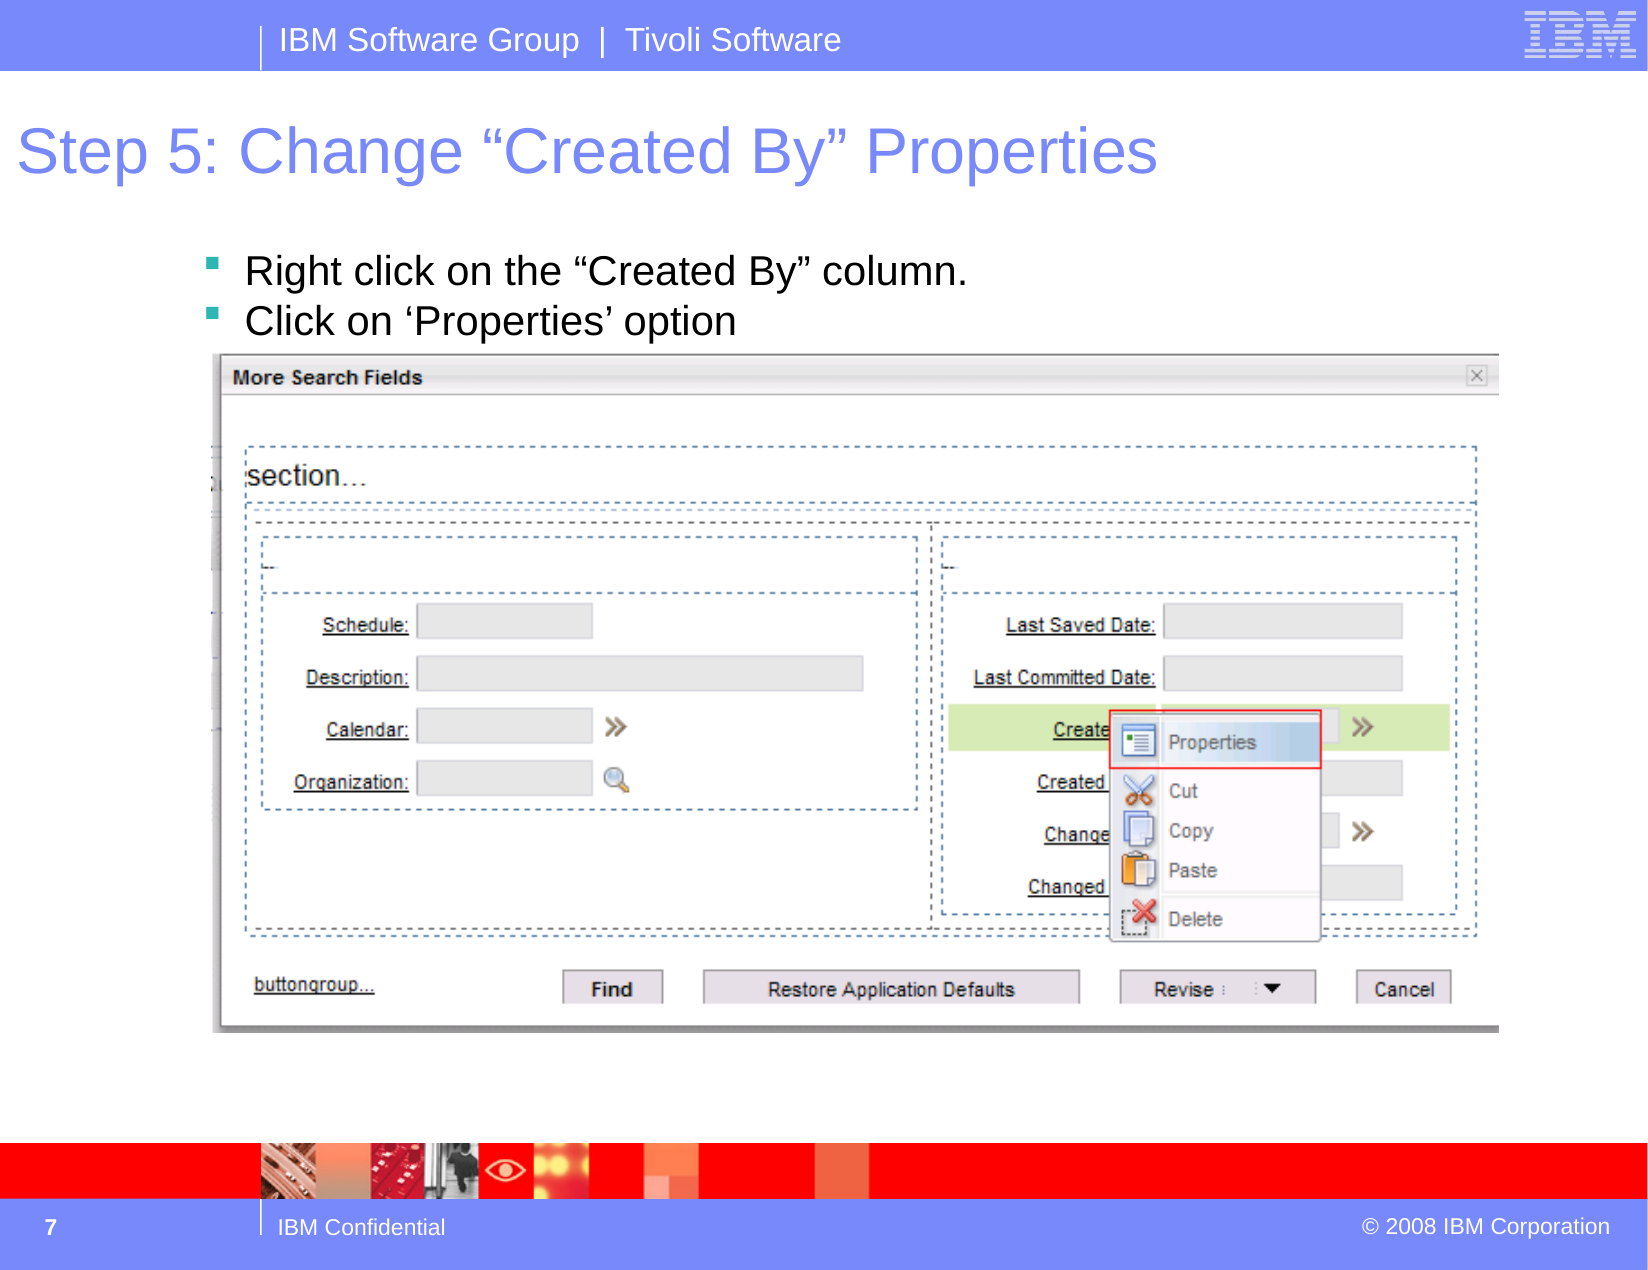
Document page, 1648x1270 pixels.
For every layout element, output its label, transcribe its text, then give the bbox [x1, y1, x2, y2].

picture [1524, 11, 1637, 58]
picture [210, 347, 1499, 1033]
list Right click on the “Created By” column. Click on ‘Properties’ option [186, 234, 1587, 1110]
title Step 5: Change “Created By” Properties [0, 109, 1486, 203]
picture [261, 1143, 1648, 1199]
slide_number 7 [27, 1203, 210, 1263]
